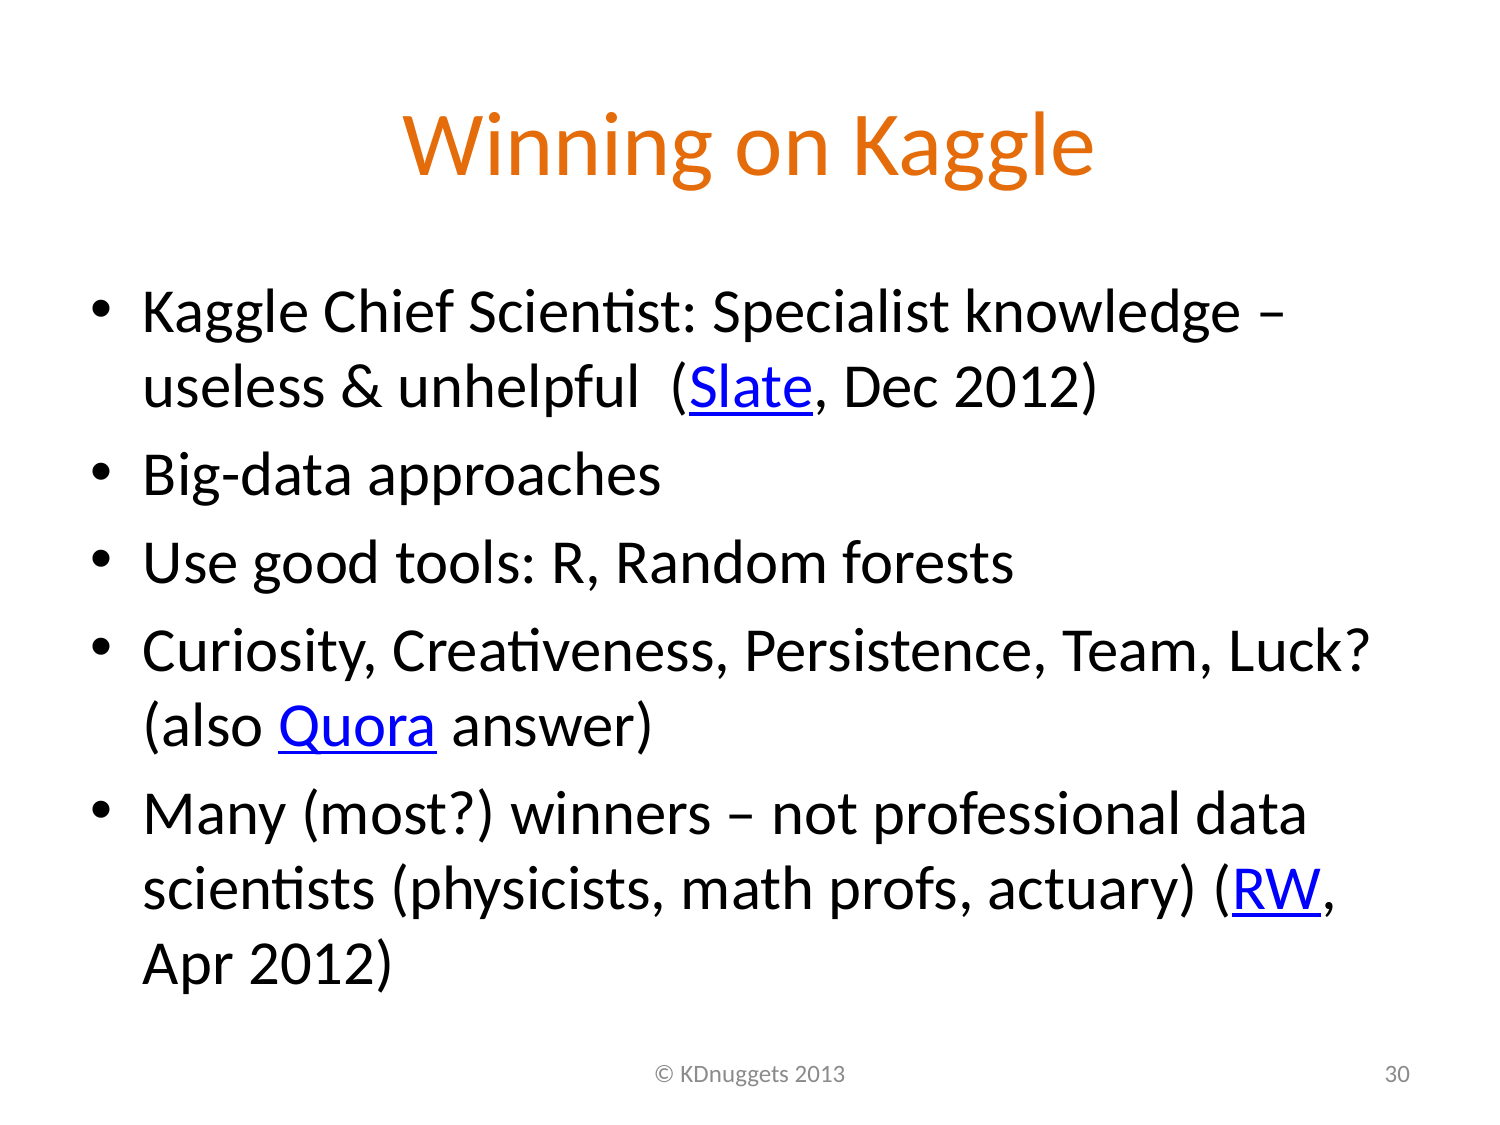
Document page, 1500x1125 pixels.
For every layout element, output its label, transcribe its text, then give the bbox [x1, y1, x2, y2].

list Kaggle Chief Scientist: Specialist knowledge – useless & unhelpful (Slate, Dec 2012) Big-data approaches Use good tools: R, Random forests Curiosity, Creativeness, Persistence, Team, Luck? (also Quora answer) Many (most?) winners – not professional data scientists (physicists, math profs, actuary) (RW, Apr 2012) [75, 262, 1425, 1005]
slide_number 30 [1074, 1042, 1425, 1103]
title Winning on Kaggle [75, 45, 1425, 233]
footer © KDnuggets 2013 [512, 1042, 988, 1103]
